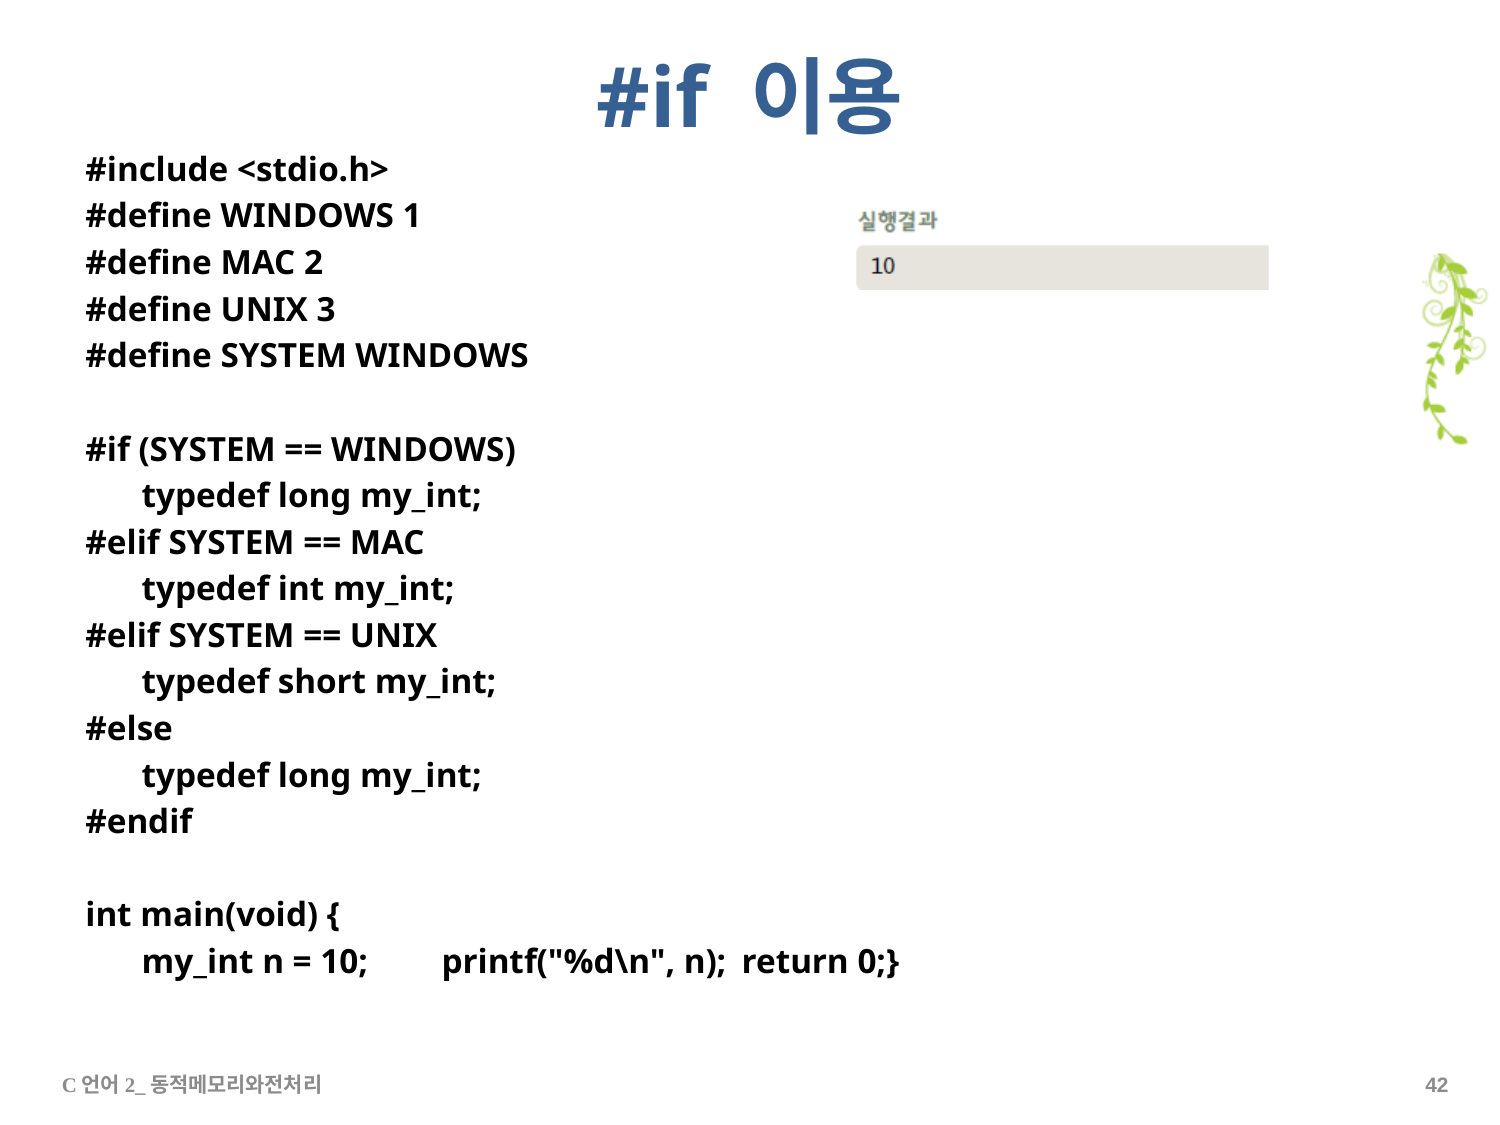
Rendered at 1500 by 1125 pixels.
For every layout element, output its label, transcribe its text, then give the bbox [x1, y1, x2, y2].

slide_number 41 [1113, 1066, 1464, 1103]
picture [855, 187, 1269, 290]
title #if 이용 [46, 23, 1454, 166]
picture [1410, 246, 1500, 457]
footer C언어2_동적메모리와전처리 [46, 1066, 522, 1103]
list #include <stdio.h> #define WINDOWS 1 #define MAC 2 #define UNIX 3 #define SYSTEM WINDOWS #if (SYSTEM == WINDOWS) typedef long my_int; #elif SYSTEM == MAC typedef int my_int; #elif SYSTEM == UNIX typedef short my_int; #else typedef long my_int; #endif int main(void) { my_int n = 10; printf("%d\n", n); return 0;} [70, 140, 1313, 1024]
